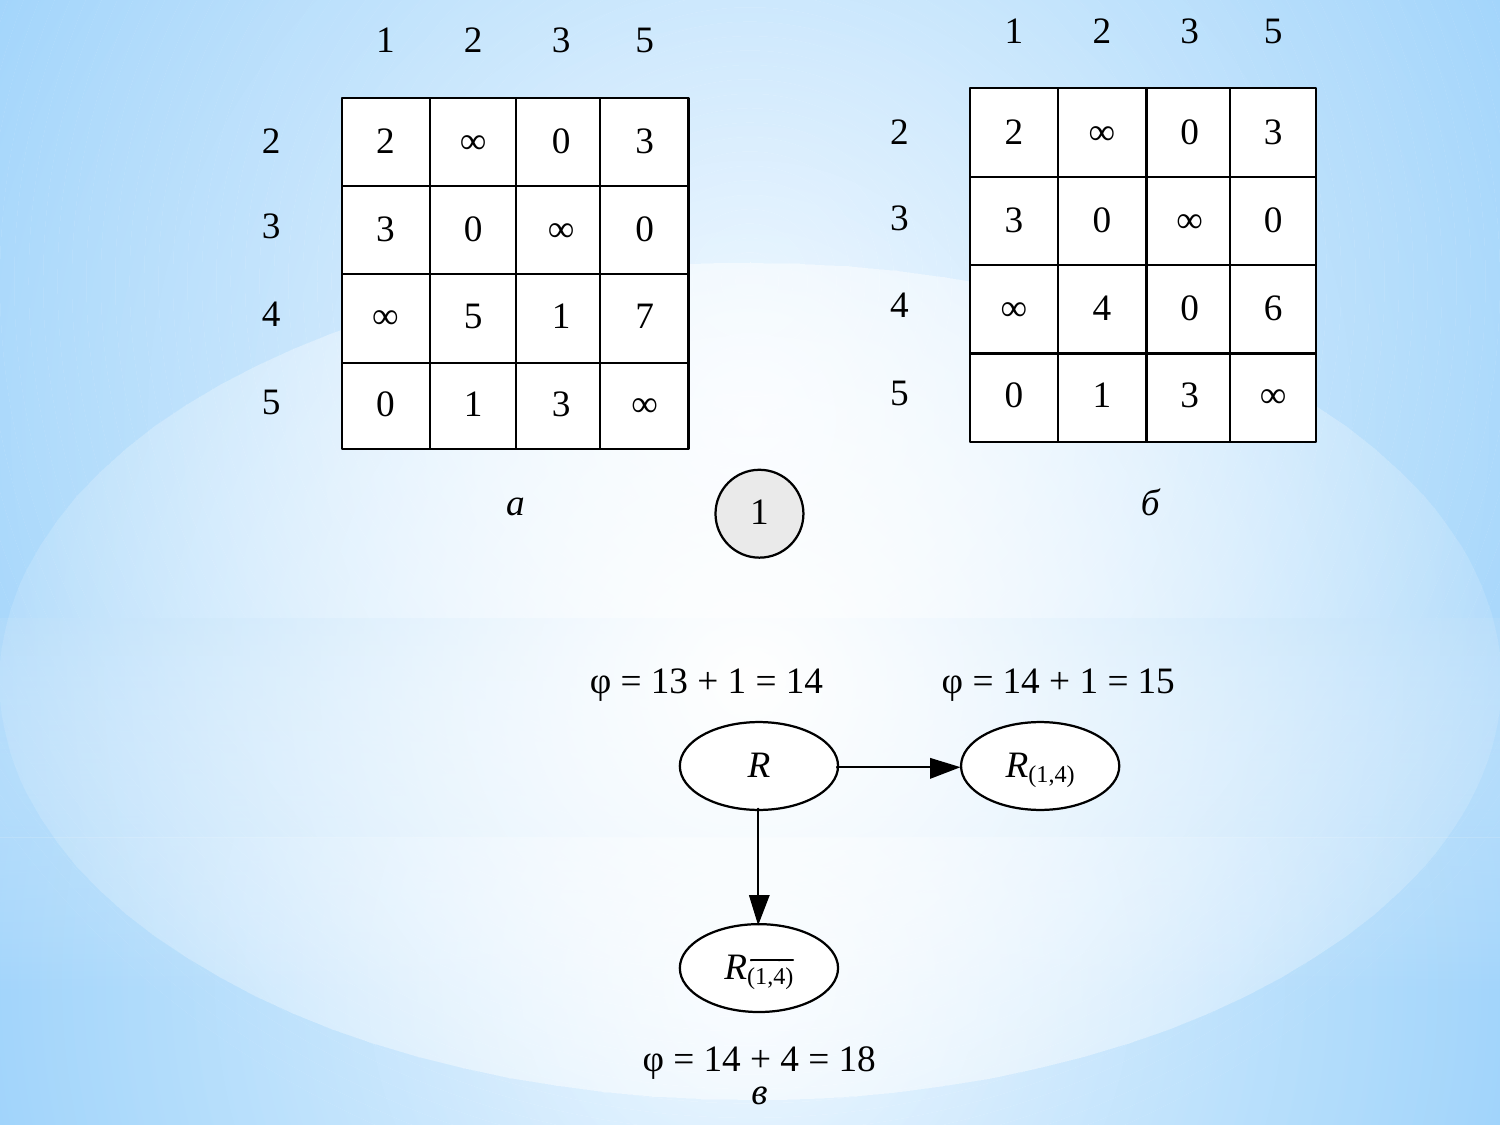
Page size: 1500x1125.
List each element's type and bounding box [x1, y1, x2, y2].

text_box [229, 0, 1324, 1125]
